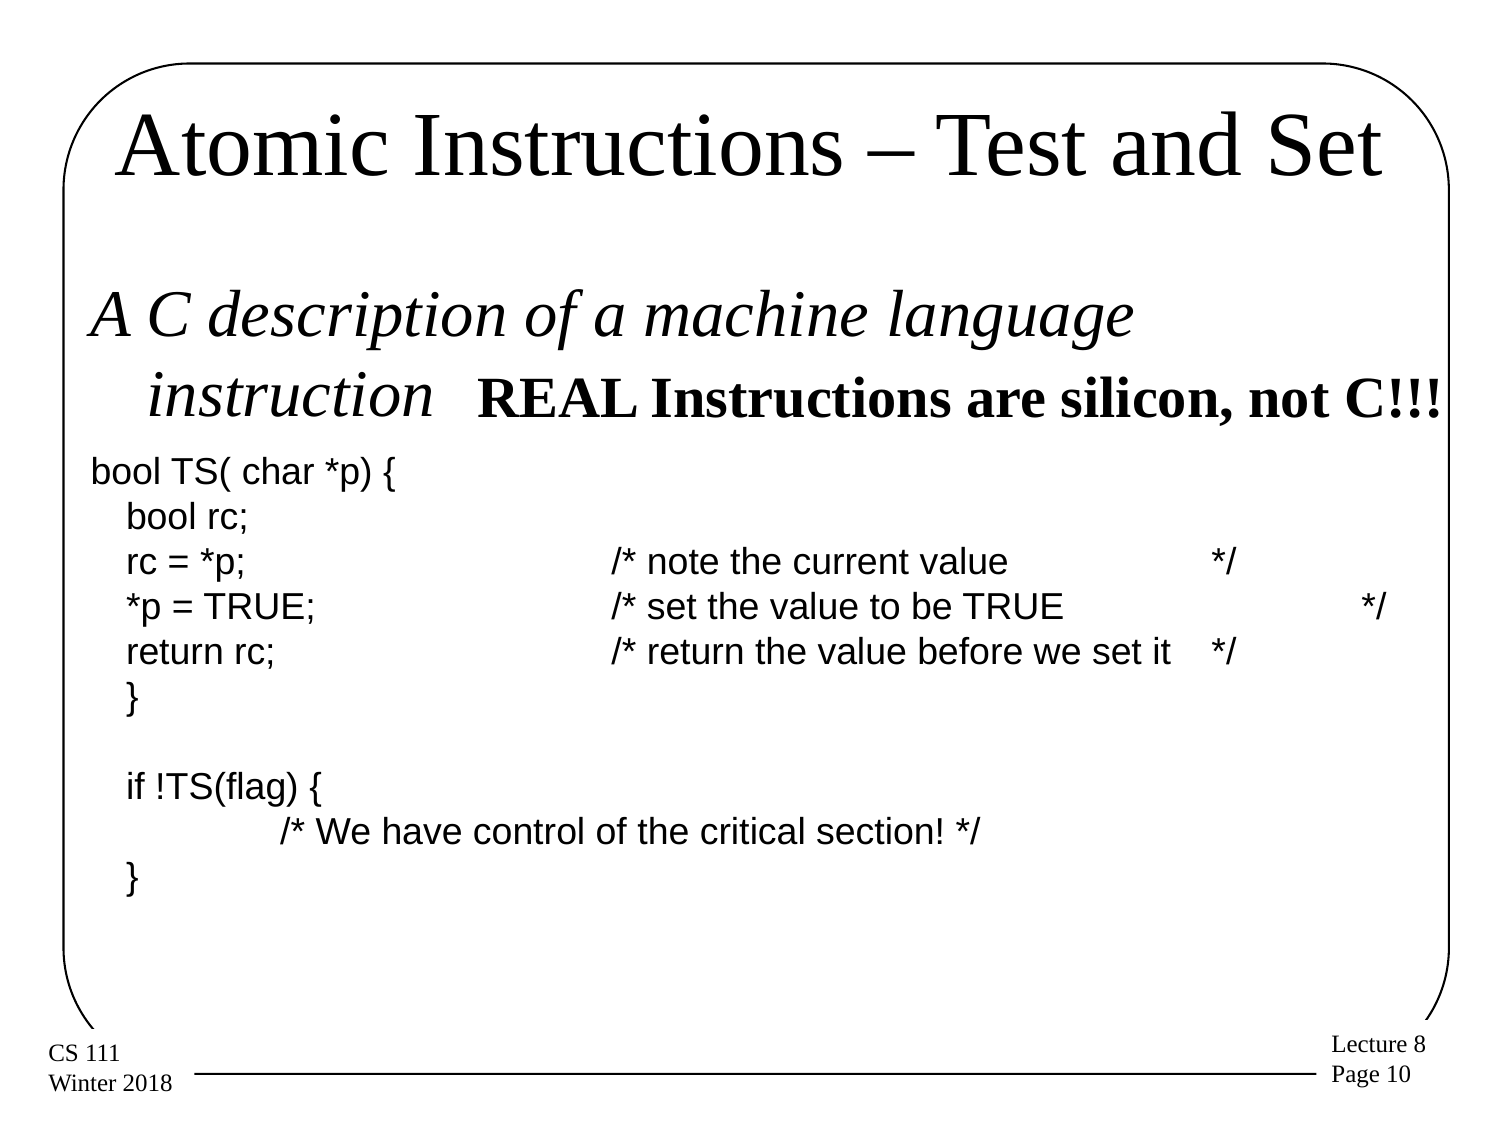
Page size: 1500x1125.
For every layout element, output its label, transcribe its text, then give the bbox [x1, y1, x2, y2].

title Atomic Instructions – Test and Set [74, 44, 1426, 233]
text_box bool TS( char *p) { bool rc; rc = *p; /* note the current value */ *p = TRUE; /* set the value to be TRUE */ return rc; /* return the value before we set it */ } if !TS(flag) { /* We have control of the critical section! */ } [75, 439, 1472, 955]
list A C description of a machine language instruction [74, 262, 1426, 1006]
text_box REAL Instructions are silicon, not C!!! [462, 352, 1461, 437]
